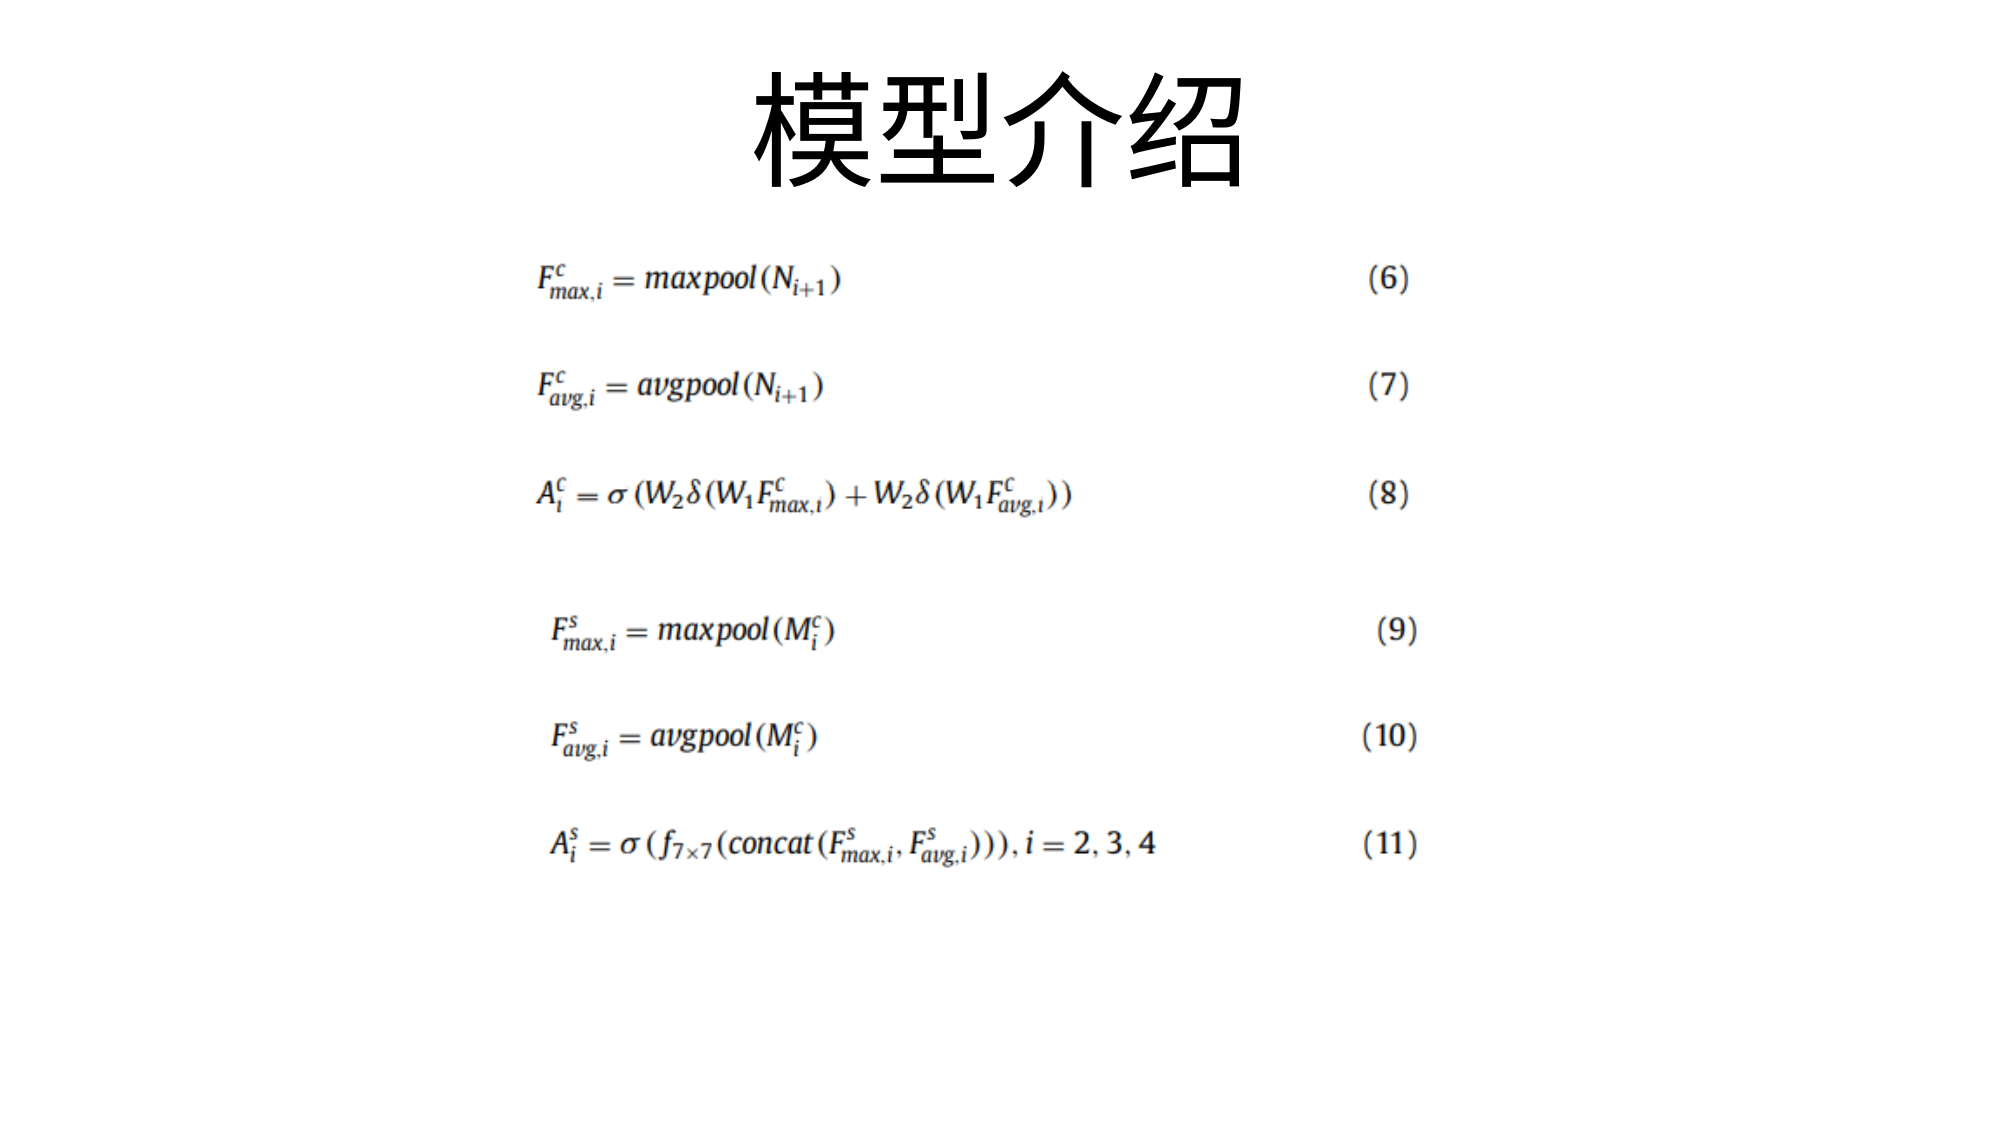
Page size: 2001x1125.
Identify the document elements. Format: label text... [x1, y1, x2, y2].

title 模型介绍 [249, 62, 1750, 334]
picture [507, 252, 1438, 530]
picture [507, 595, 1467, 873]
